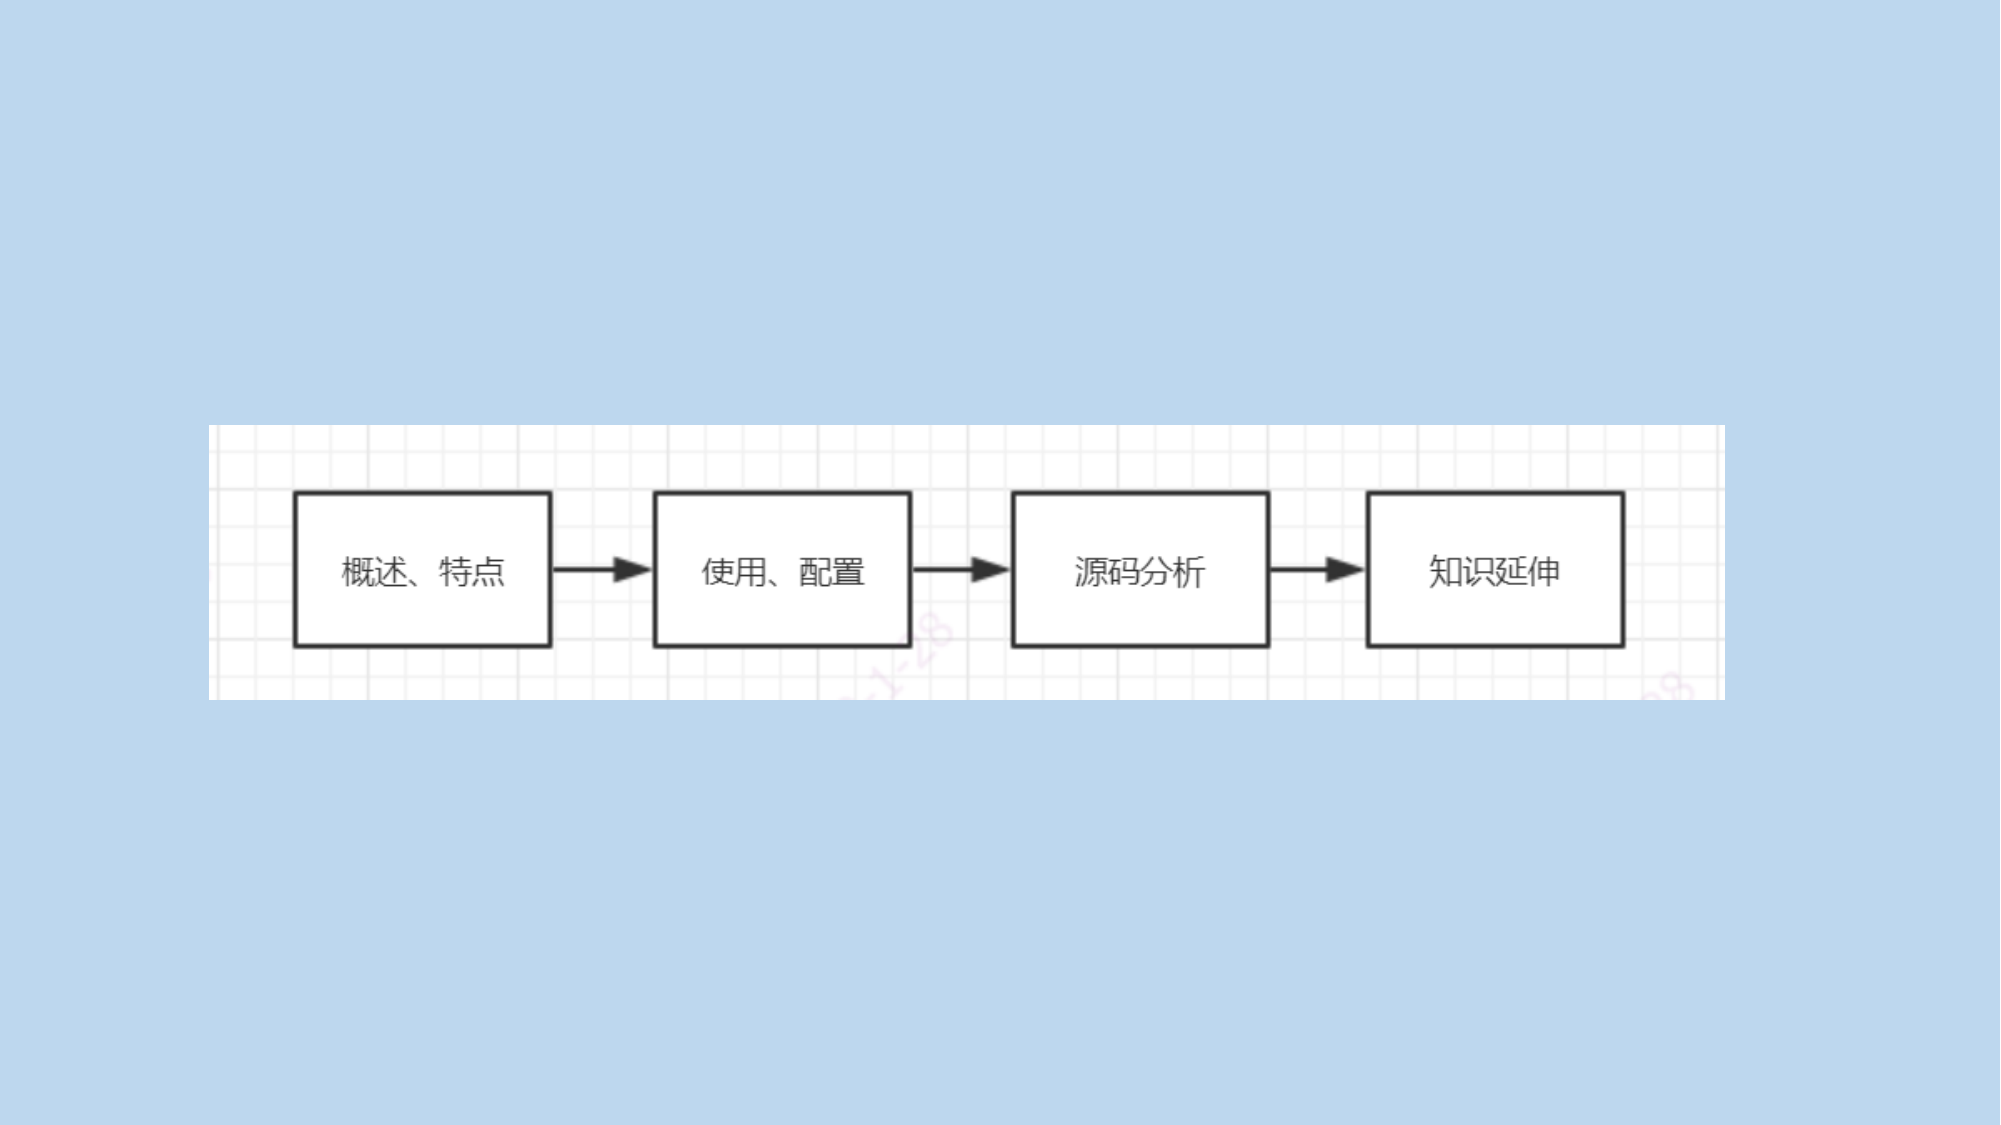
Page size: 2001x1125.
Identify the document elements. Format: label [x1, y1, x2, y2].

list [209, 425, 1725, 700]
